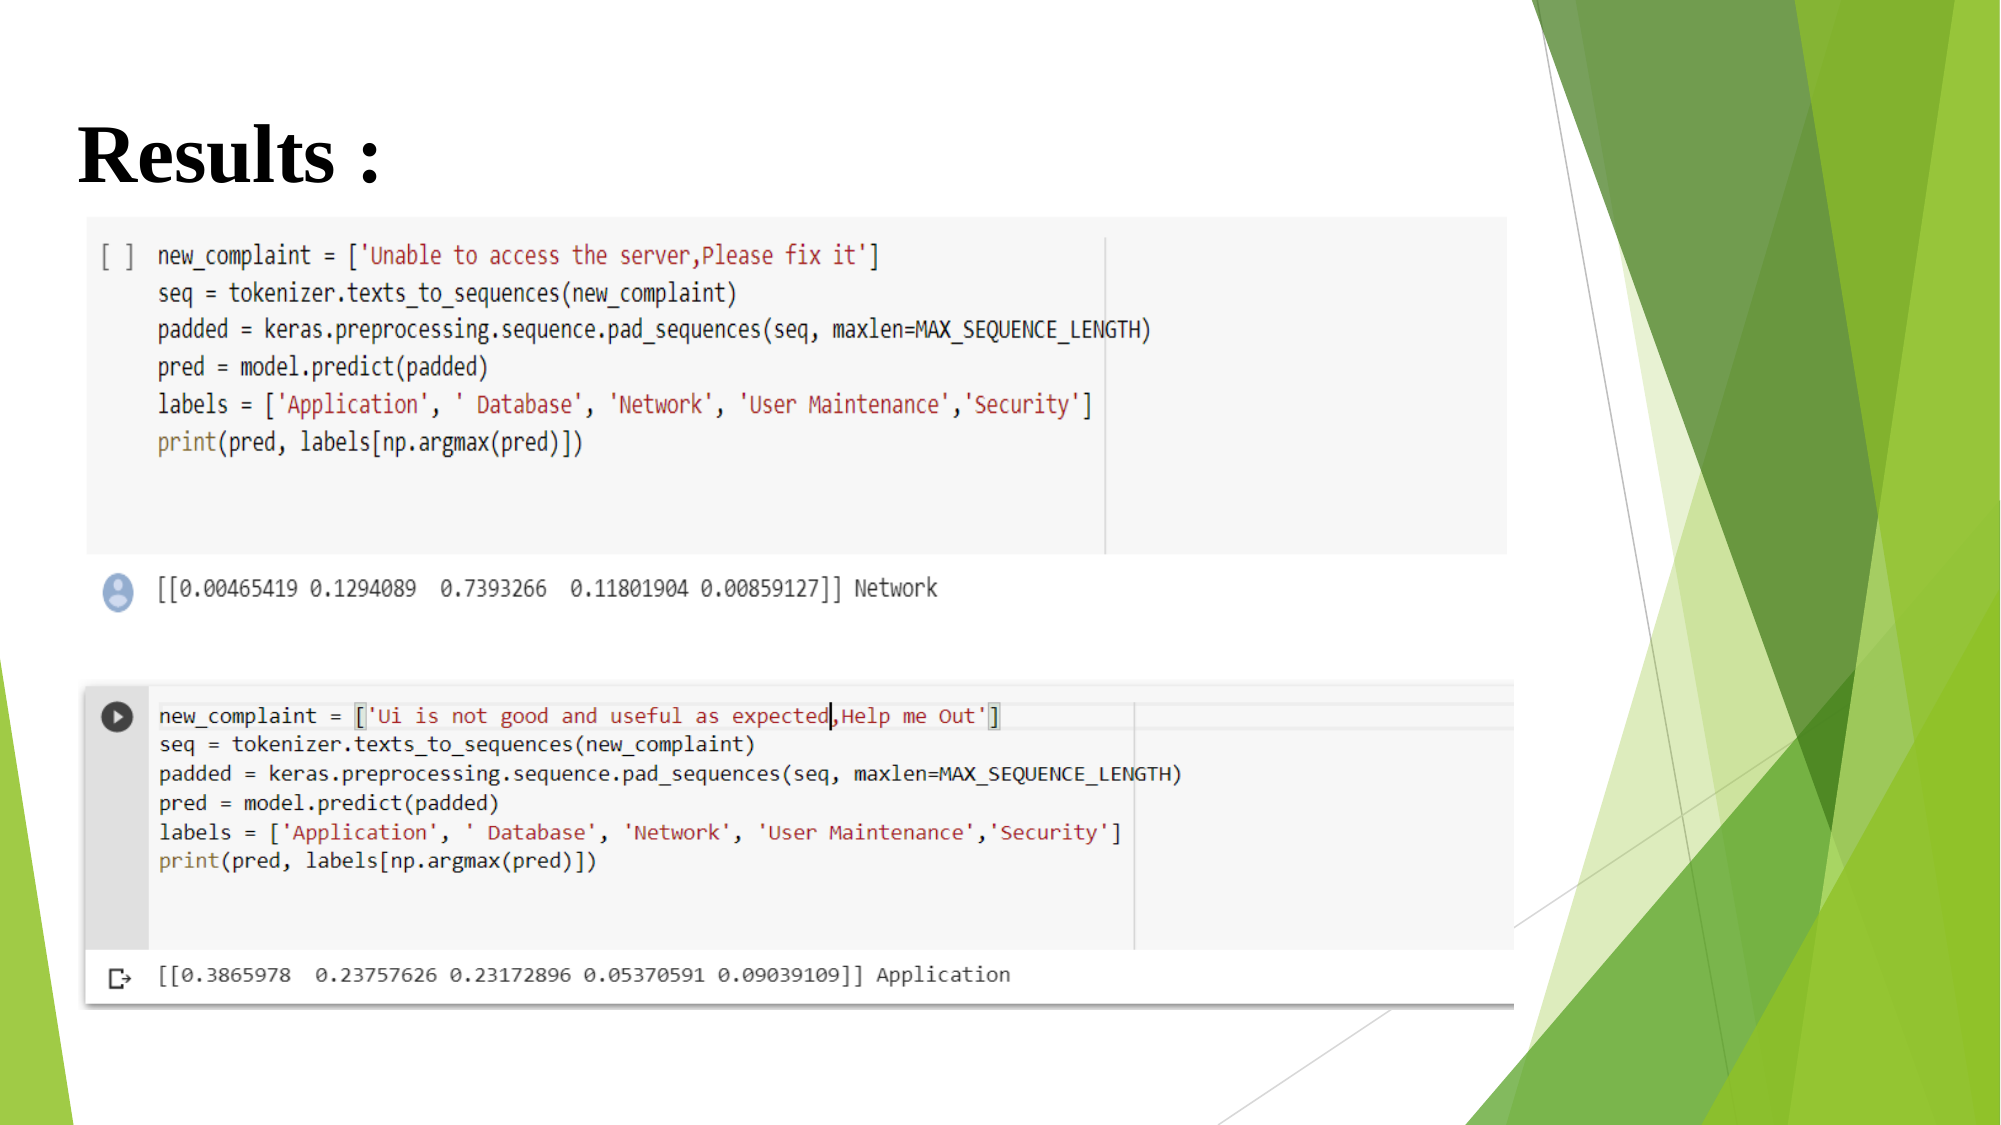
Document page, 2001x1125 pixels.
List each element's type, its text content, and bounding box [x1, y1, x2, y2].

text_box Results : [62, 92, 1326, 173]
picture [76, 211, 1507, 644]
picture [77, 679, 1514, 1011]
